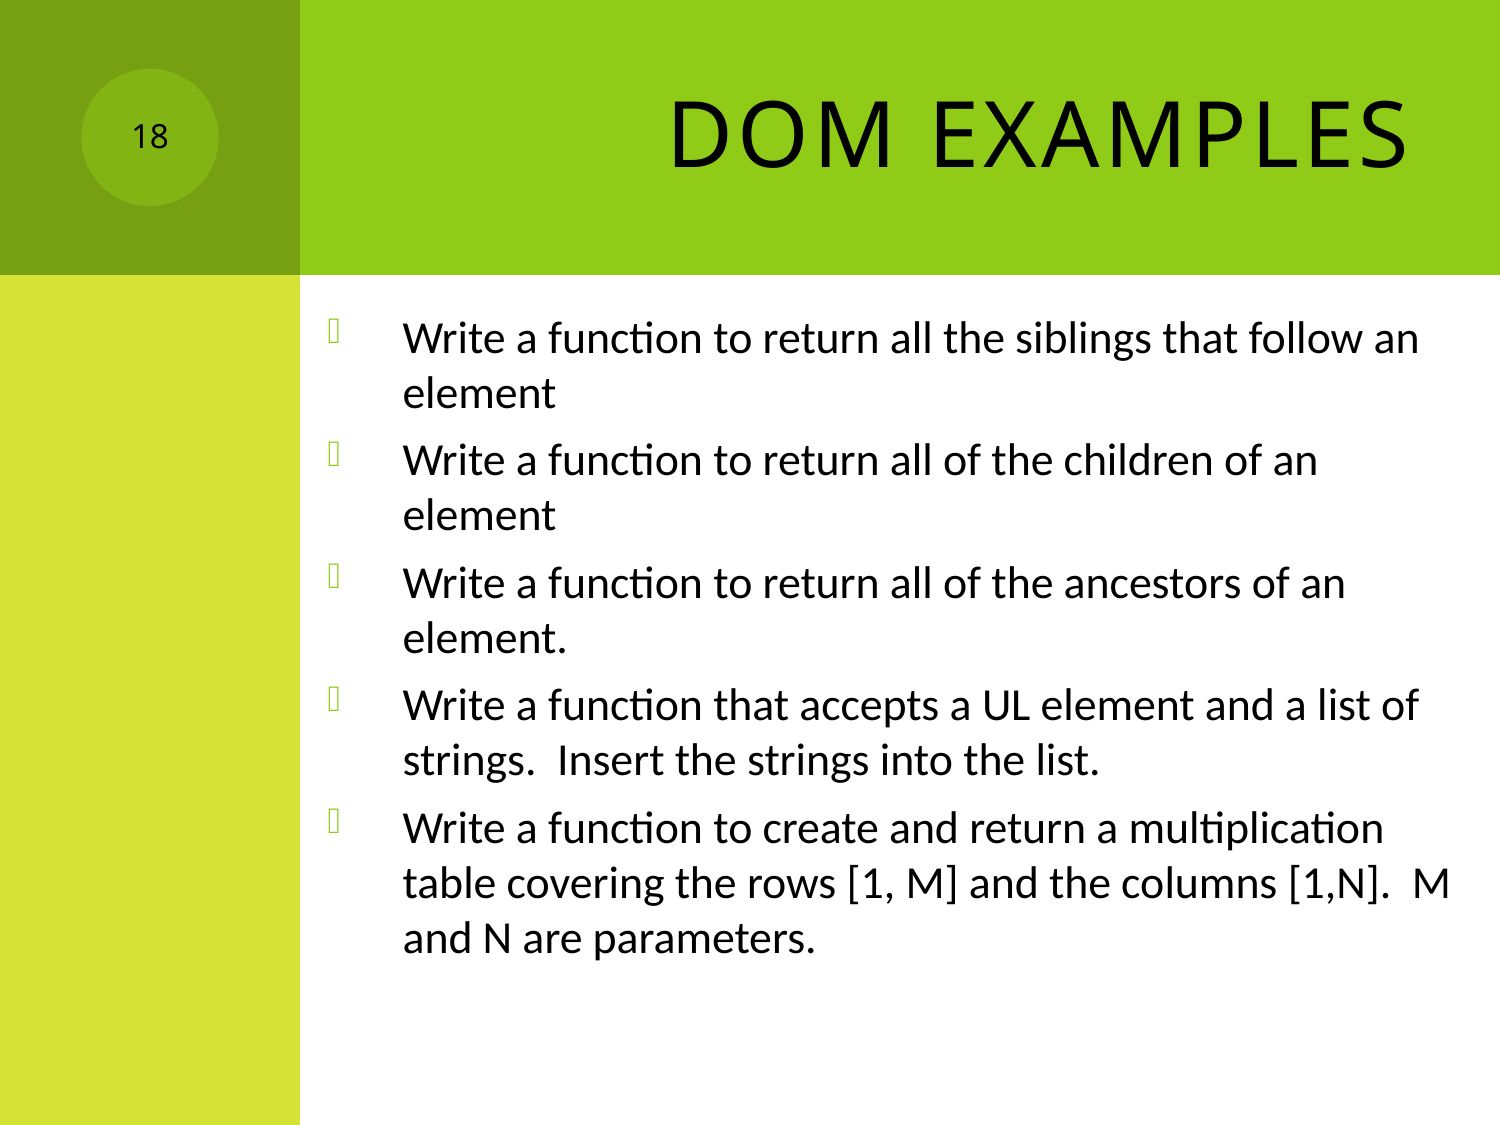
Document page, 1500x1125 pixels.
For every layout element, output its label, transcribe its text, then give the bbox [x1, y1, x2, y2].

list Write a function to return all the siblings that follow an element Write a function to return all of the children of an element Write a function to return all of the ancestors of an element. Write a function that accepts a UL element and a list of strings. Insert the strings into the list. Write a function to create and return a multiplication table covering the rows [1, M] and the columns [1,N]. M and N are parameters. [312, 299, 1475, 1013]
title DOM Examples [399, 37, 1425, 225]
slide_number 18 [87, 87, 213, 188]
